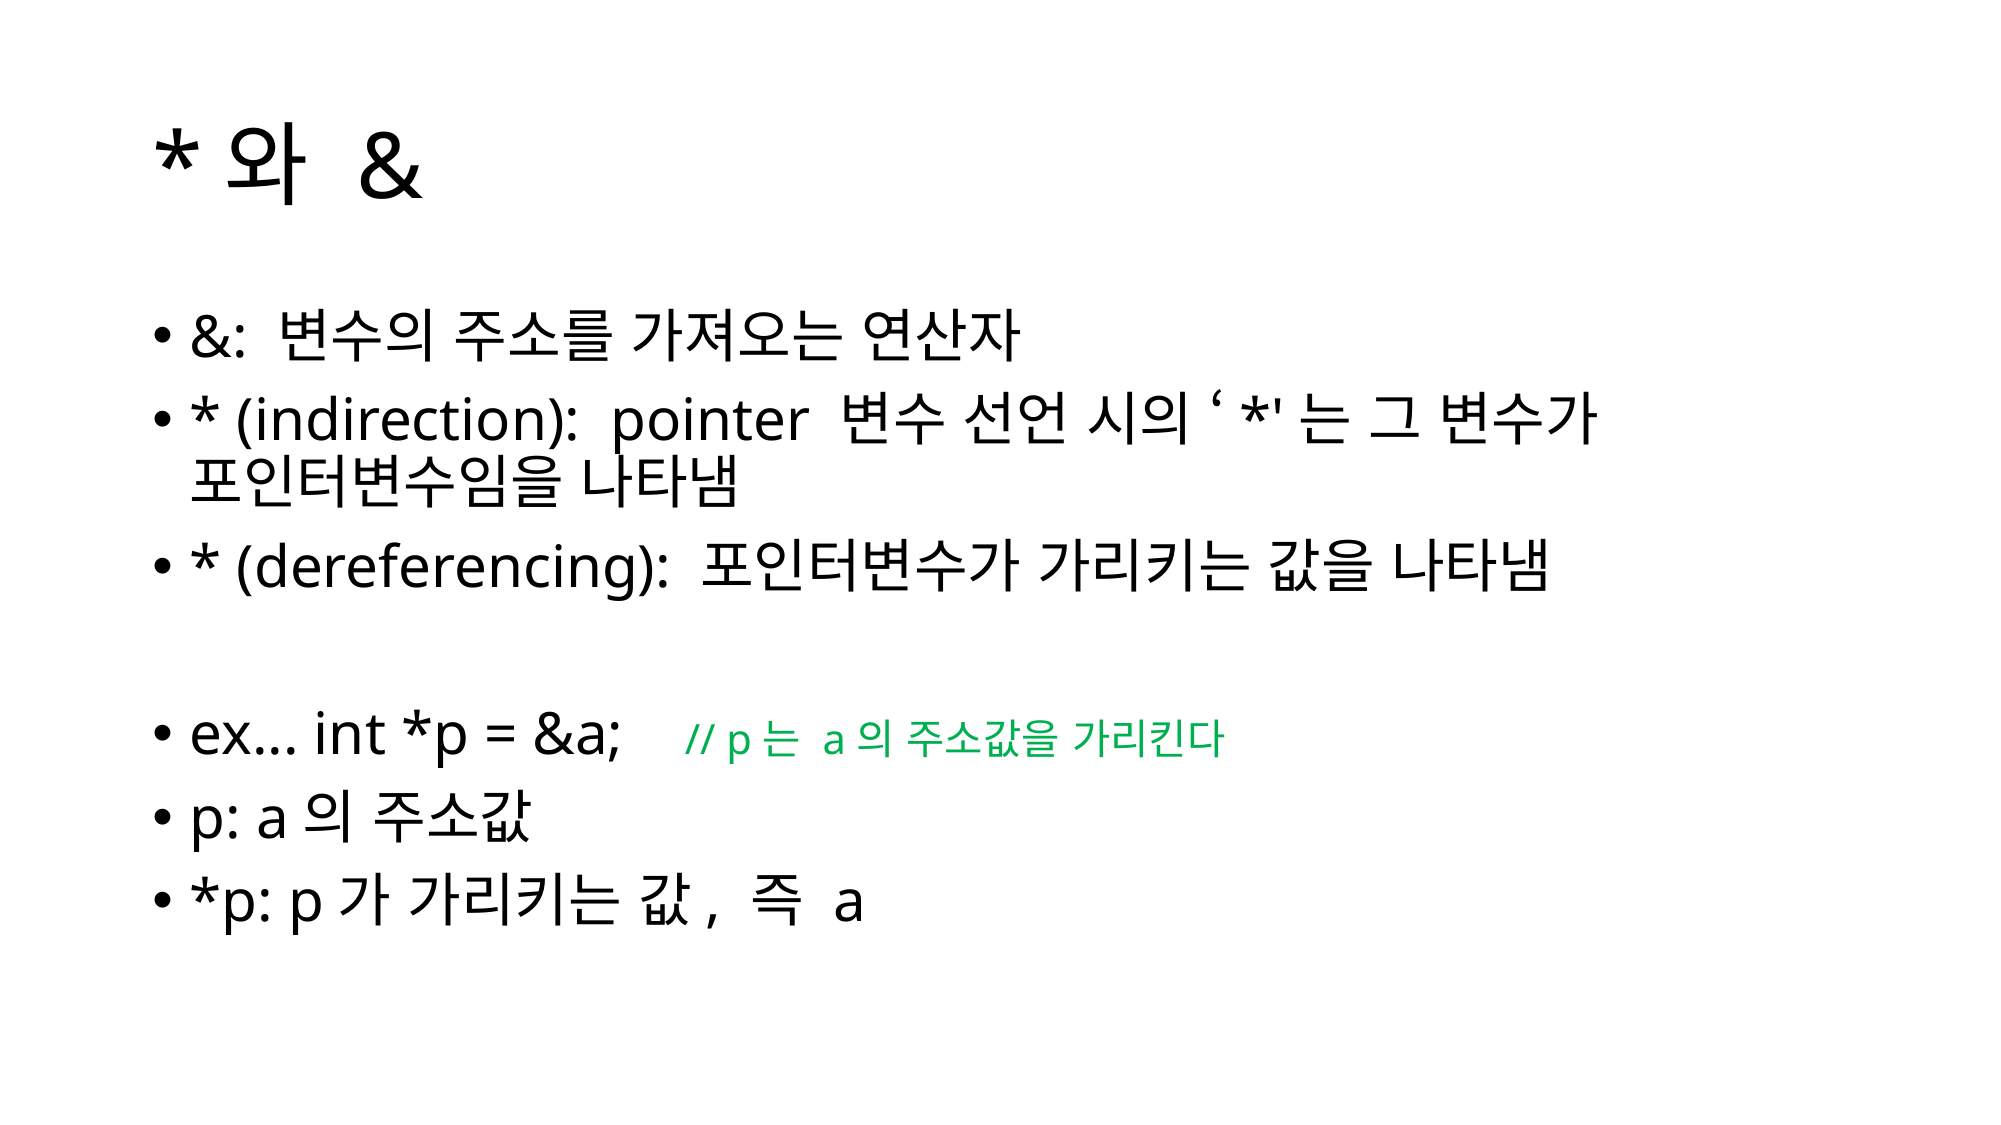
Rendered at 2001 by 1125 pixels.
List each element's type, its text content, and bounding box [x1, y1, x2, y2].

text_box *와 & [137, 59, 1863, 278]
text_box &: 변수의 주소를 가져오는 연산자 * (indirection): pointer 변수 선언 시의 ‘*'는 그 변수가 포인터변수임을 나타냄 * (dereferencing): 포인터변수가 가리키는 값을 나타냄 ex... int *p = &a; // p는 a의 주소값을 가리킨다 p: a의 주소값 *p: p가 가리키는 값, 즉 a [137, 299, 1863, 1014]
